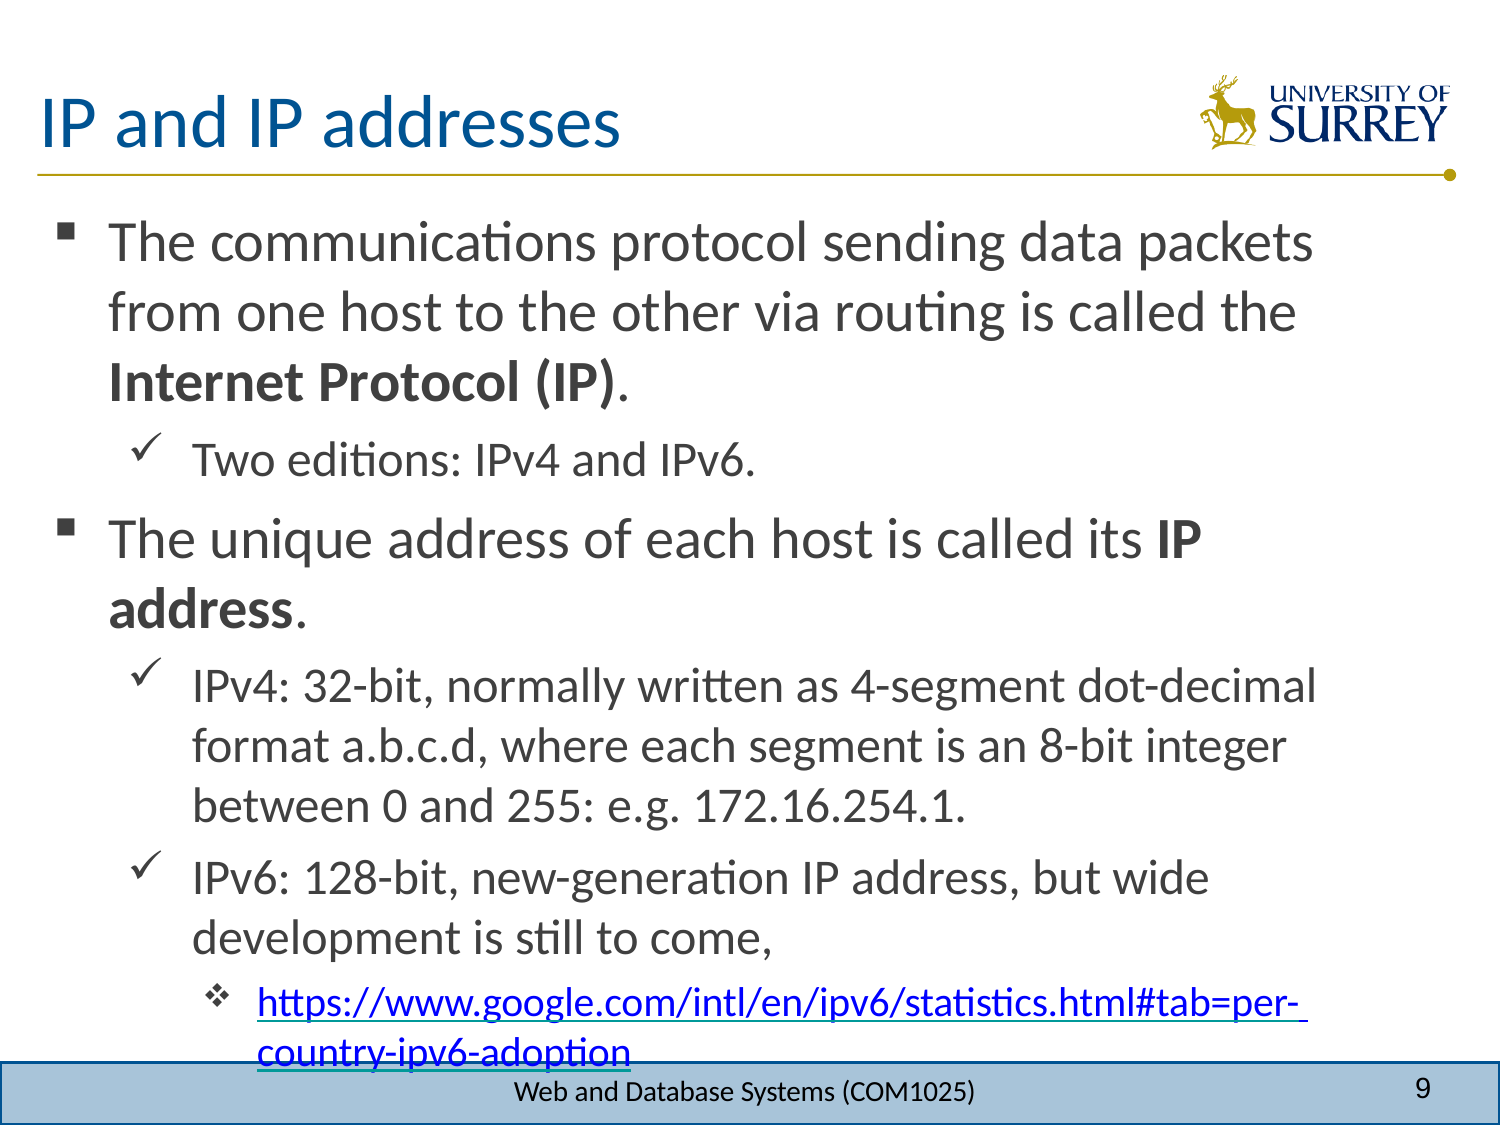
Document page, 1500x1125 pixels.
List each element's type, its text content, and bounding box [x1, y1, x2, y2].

picture [1200, 75, 1450, 150]
footer Web and Database Systems (COM1025) [511, 1077, 985, 1125]
text_box The communications protocol sending data packets from one host to the other via routing is called the Internet Protocol (IP). Two editions: IPv4 and IPv6. The unique address of each host is called its IP address. IPv4: 32-bit, normally written as 4-segment dot-decimal format a.b.c.d, where each segment is an 8-bit integer between 0 and 255: e.g. 172.16.254.1. IPv6: 128-bit, new-generation IP address, but wide development is still to come, https://www.google.com/intl/en/ipv6/statistics.html#tab=per- country-ipv6-adoption [50, 201, 1426, 1075]
slide_number 9 [1408, 1069, 1456, 1125]
title IP and IP addresses [37, 70, 1184, 261]
